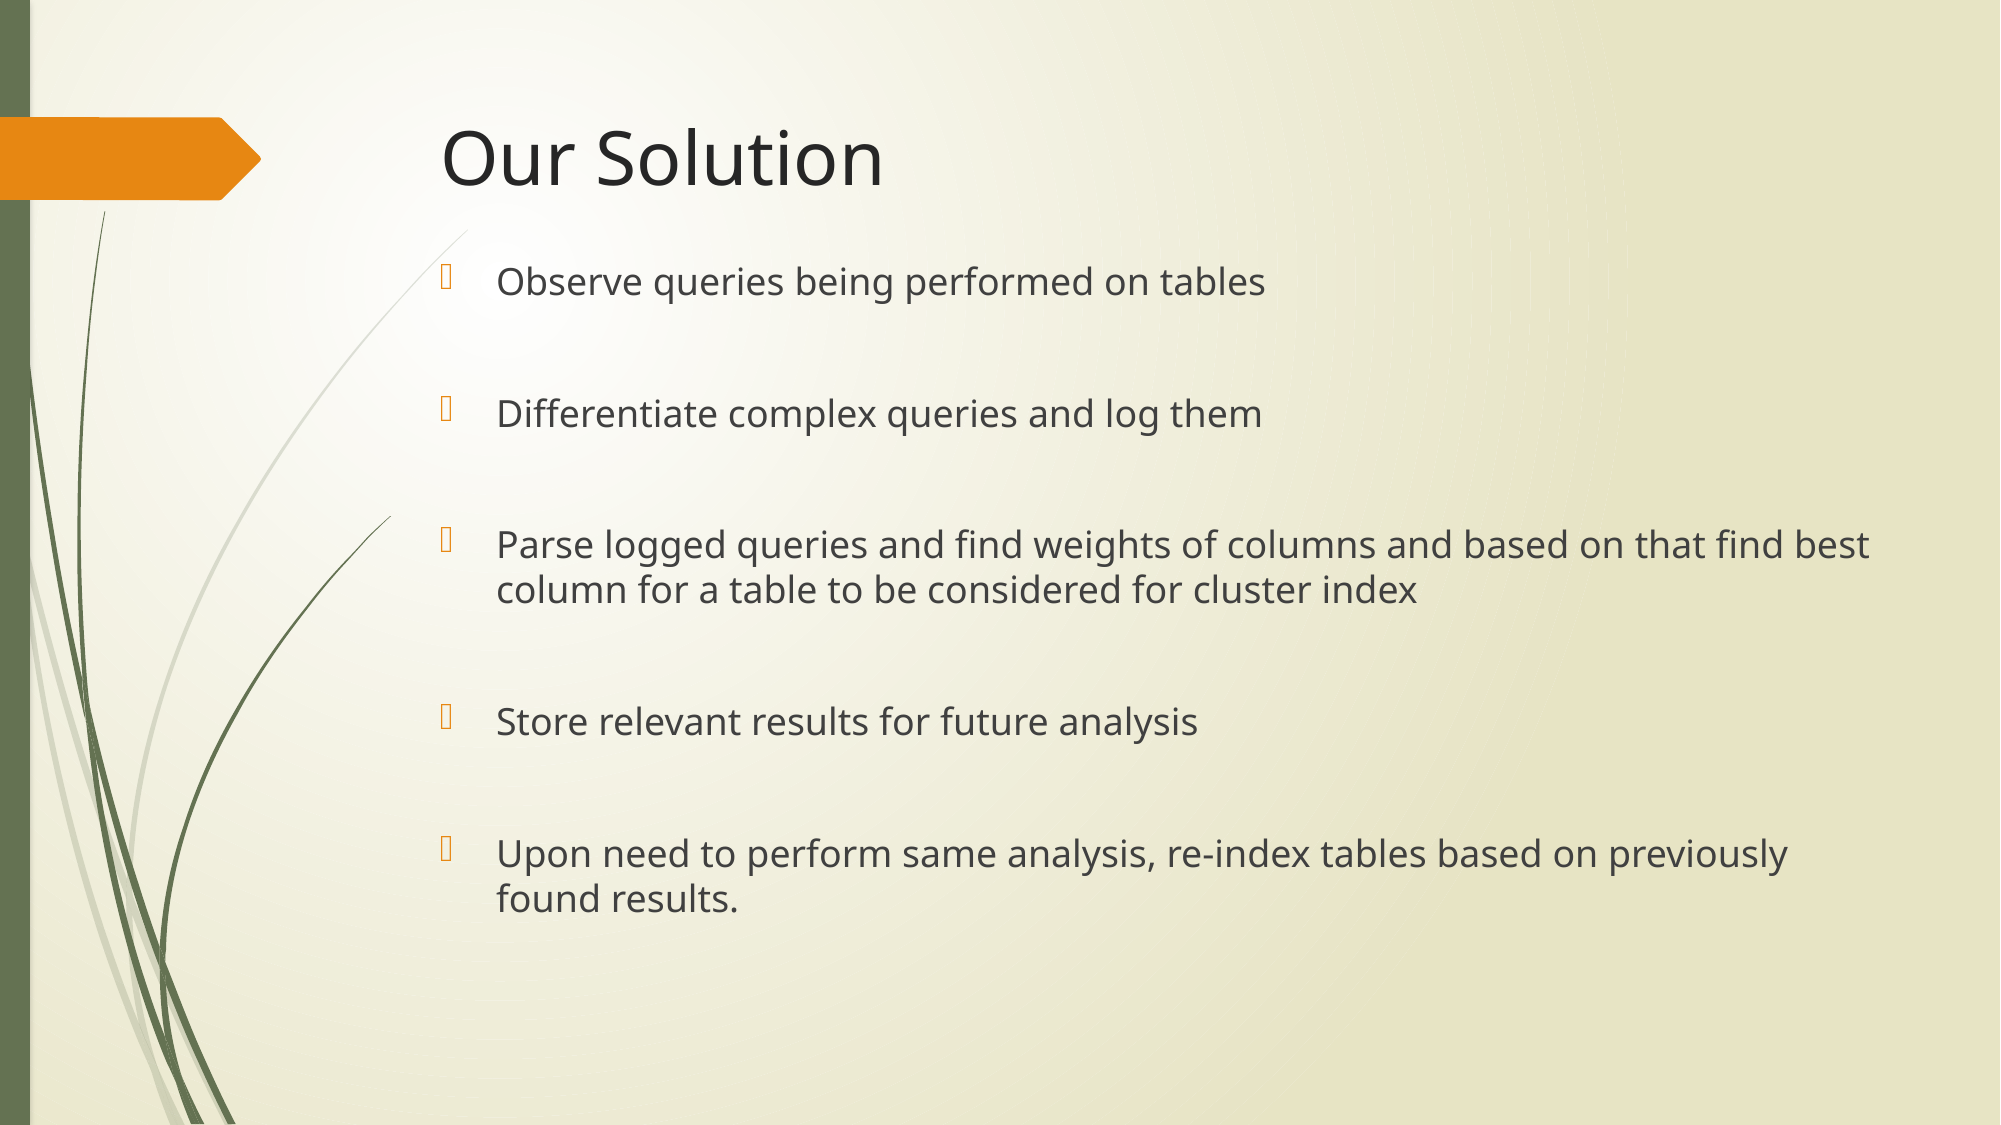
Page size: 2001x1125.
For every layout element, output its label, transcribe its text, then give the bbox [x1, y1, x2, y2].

list Observe queries being performed on tables Differentiate complex queries and log them Parse logged queries and find weights of columns and based on that find best column for a table to be considered for cluster index Store relevant results for future analysis Upon need to perform same analysis, re-index tables based on previously found results. [424, 250, 1888, 996]
title Our Solution [425, 102, 1888, 213]
